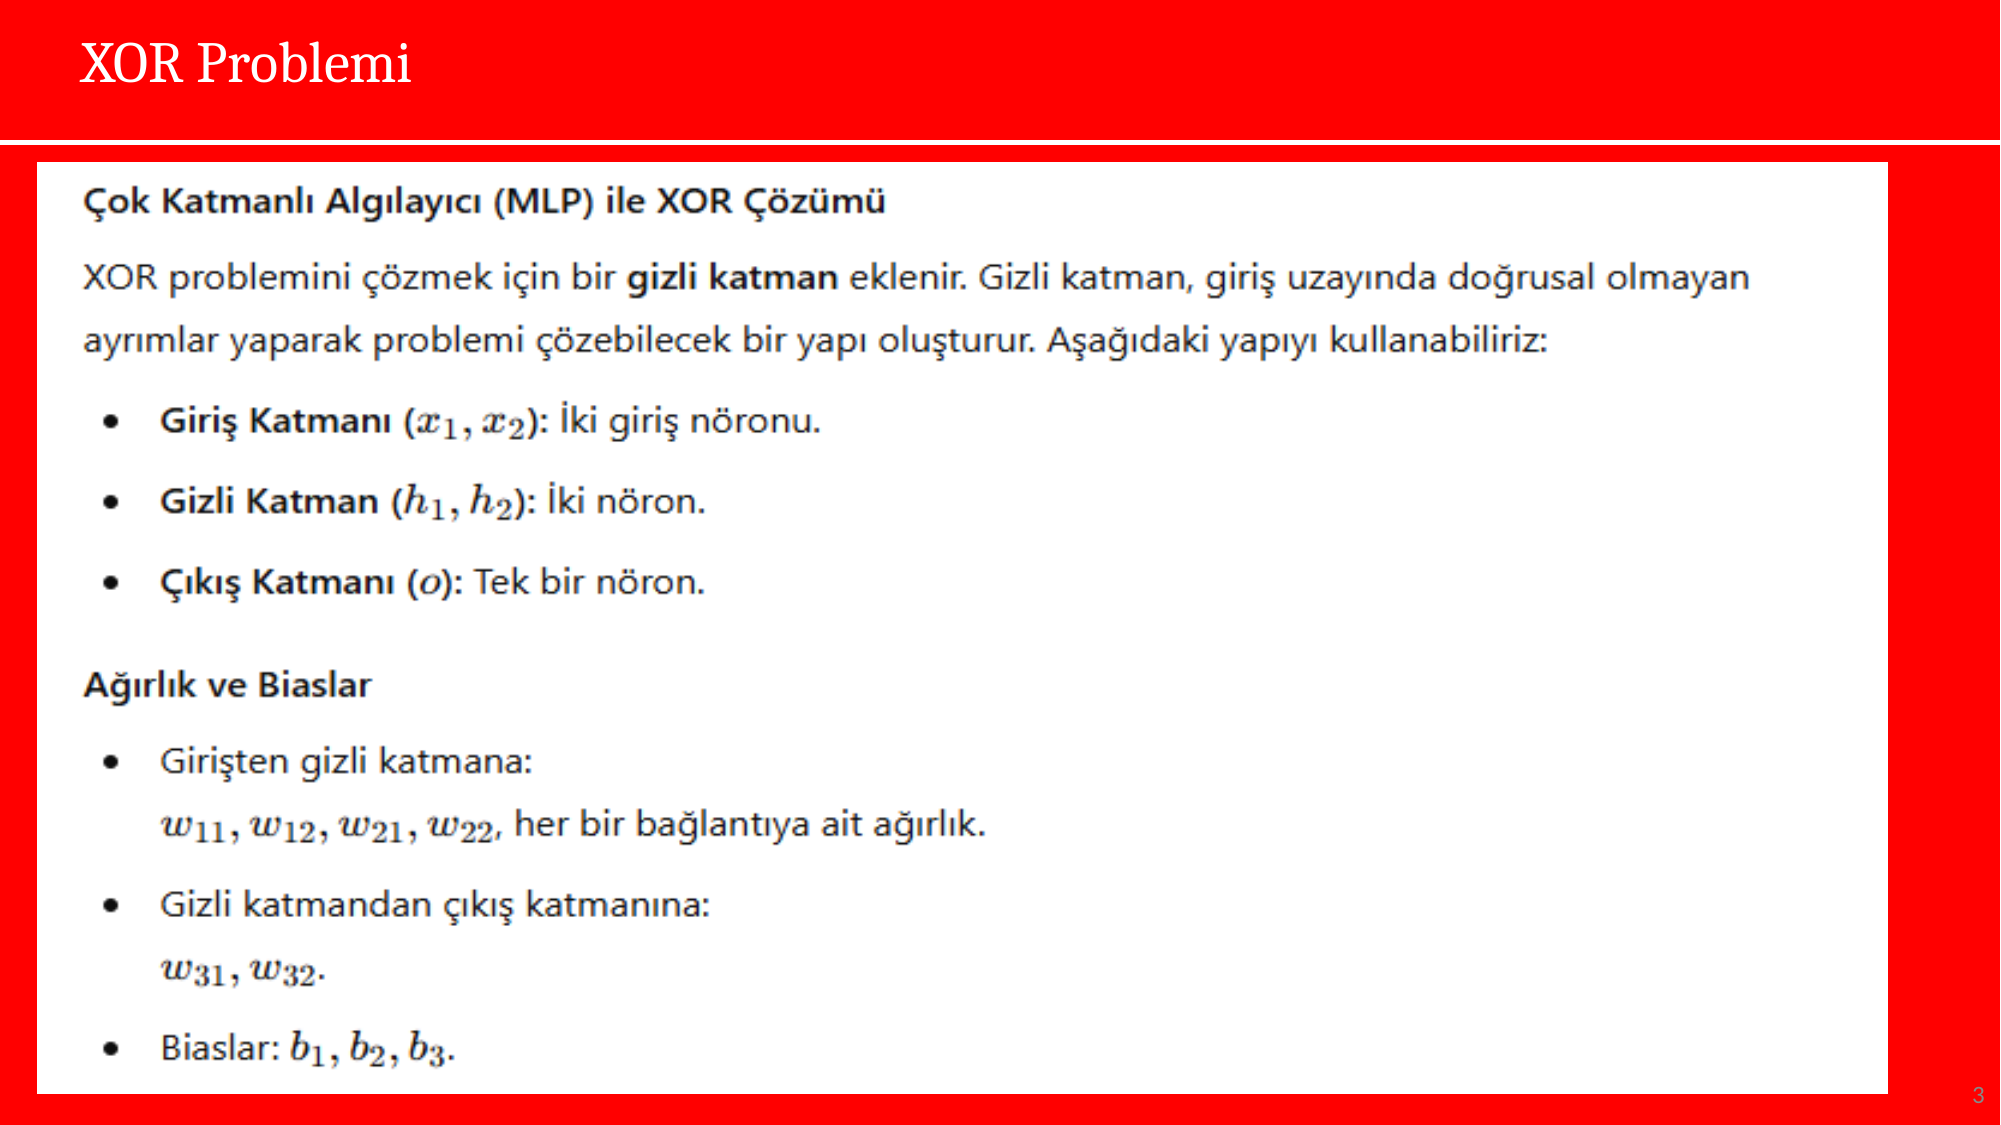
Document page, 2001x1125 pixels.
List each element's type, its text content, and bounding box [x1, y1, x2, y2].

text_box 3 [1970, 1076, 1987, 1109]
picture [36, 161, 1888, 1094]
title XOR Problemi [79, 0, 1904, 154]
